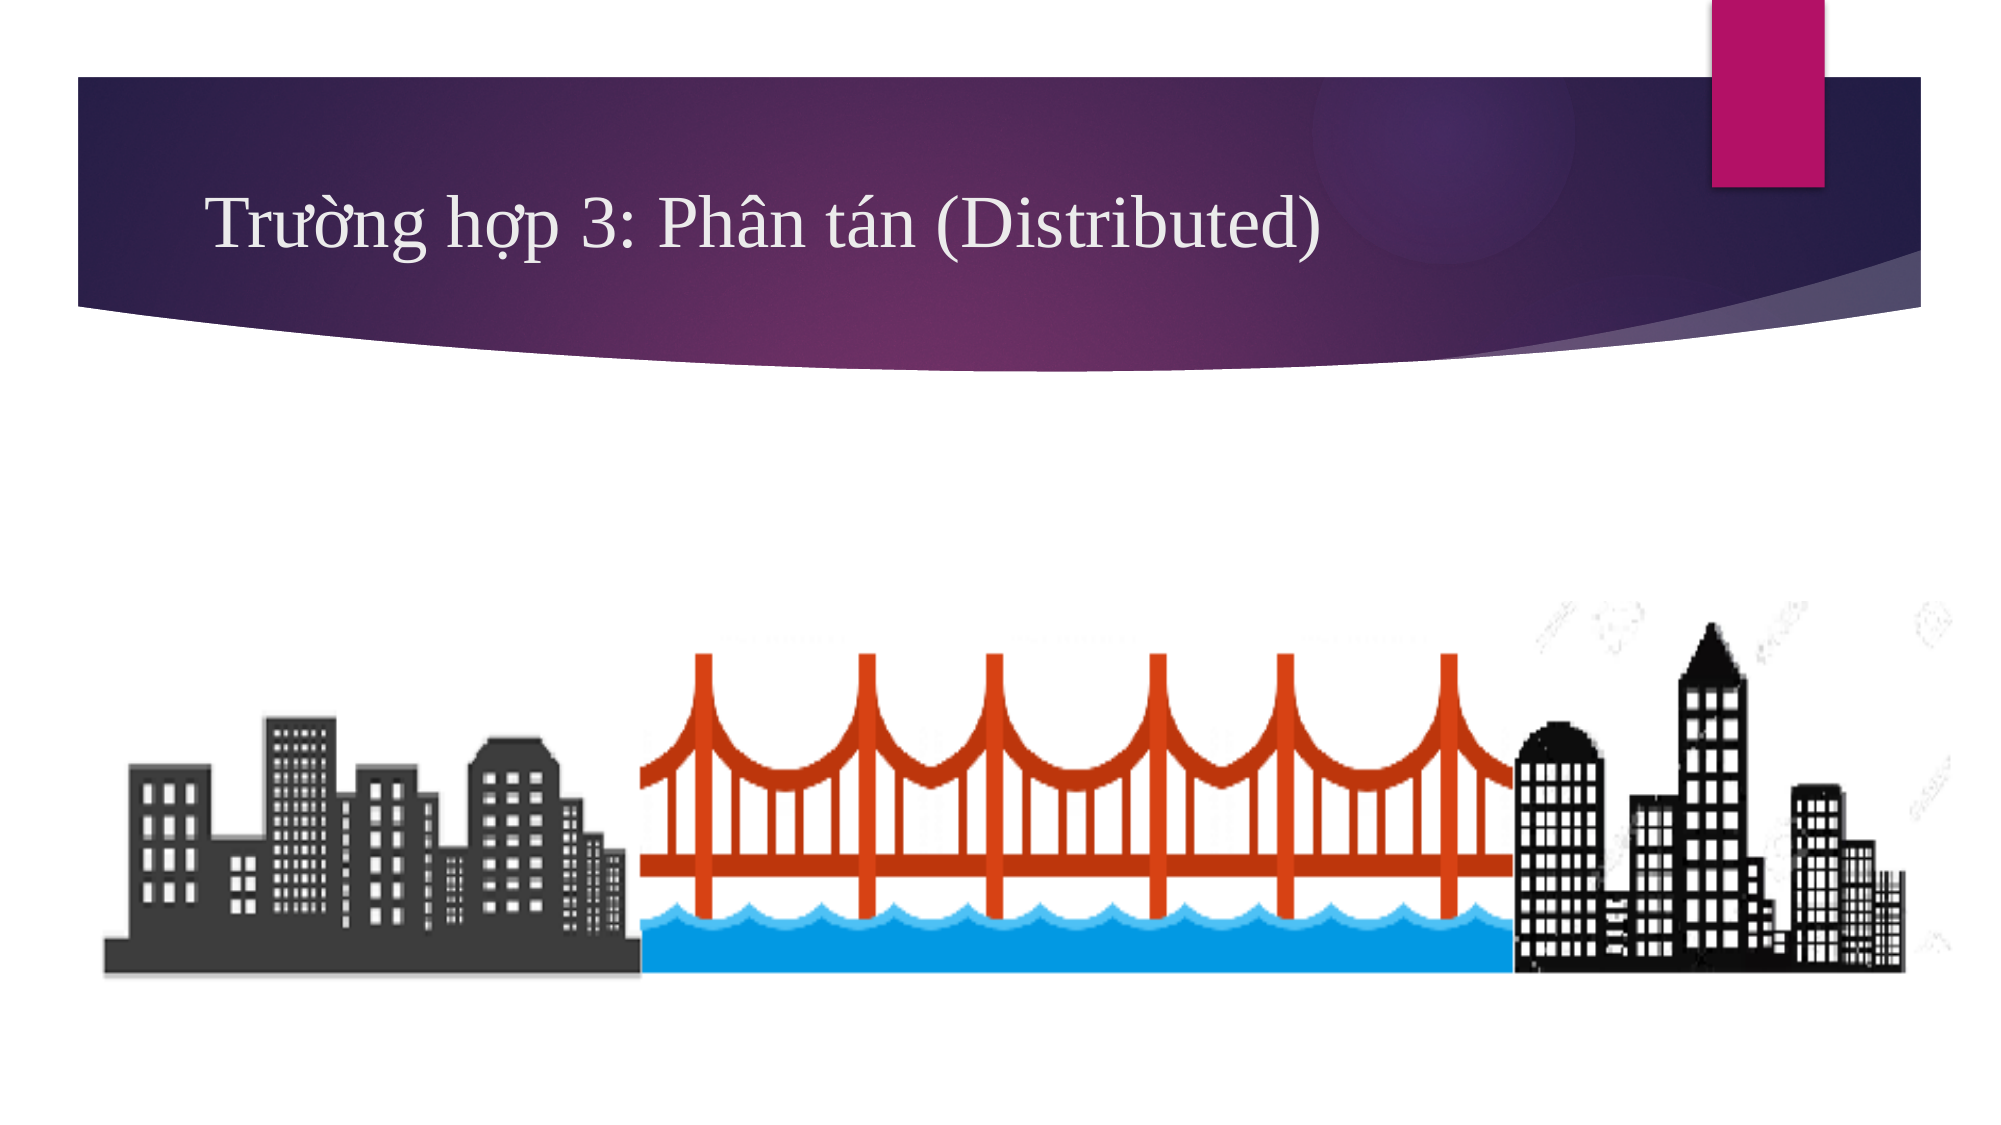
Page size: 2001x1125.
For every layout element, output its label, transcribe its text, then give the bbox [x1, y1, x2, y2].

picture [97, 601, 1972, 1051]
title Trường hợp 3: Phân tán (Distributed) [189, 159, 1627, 276]
